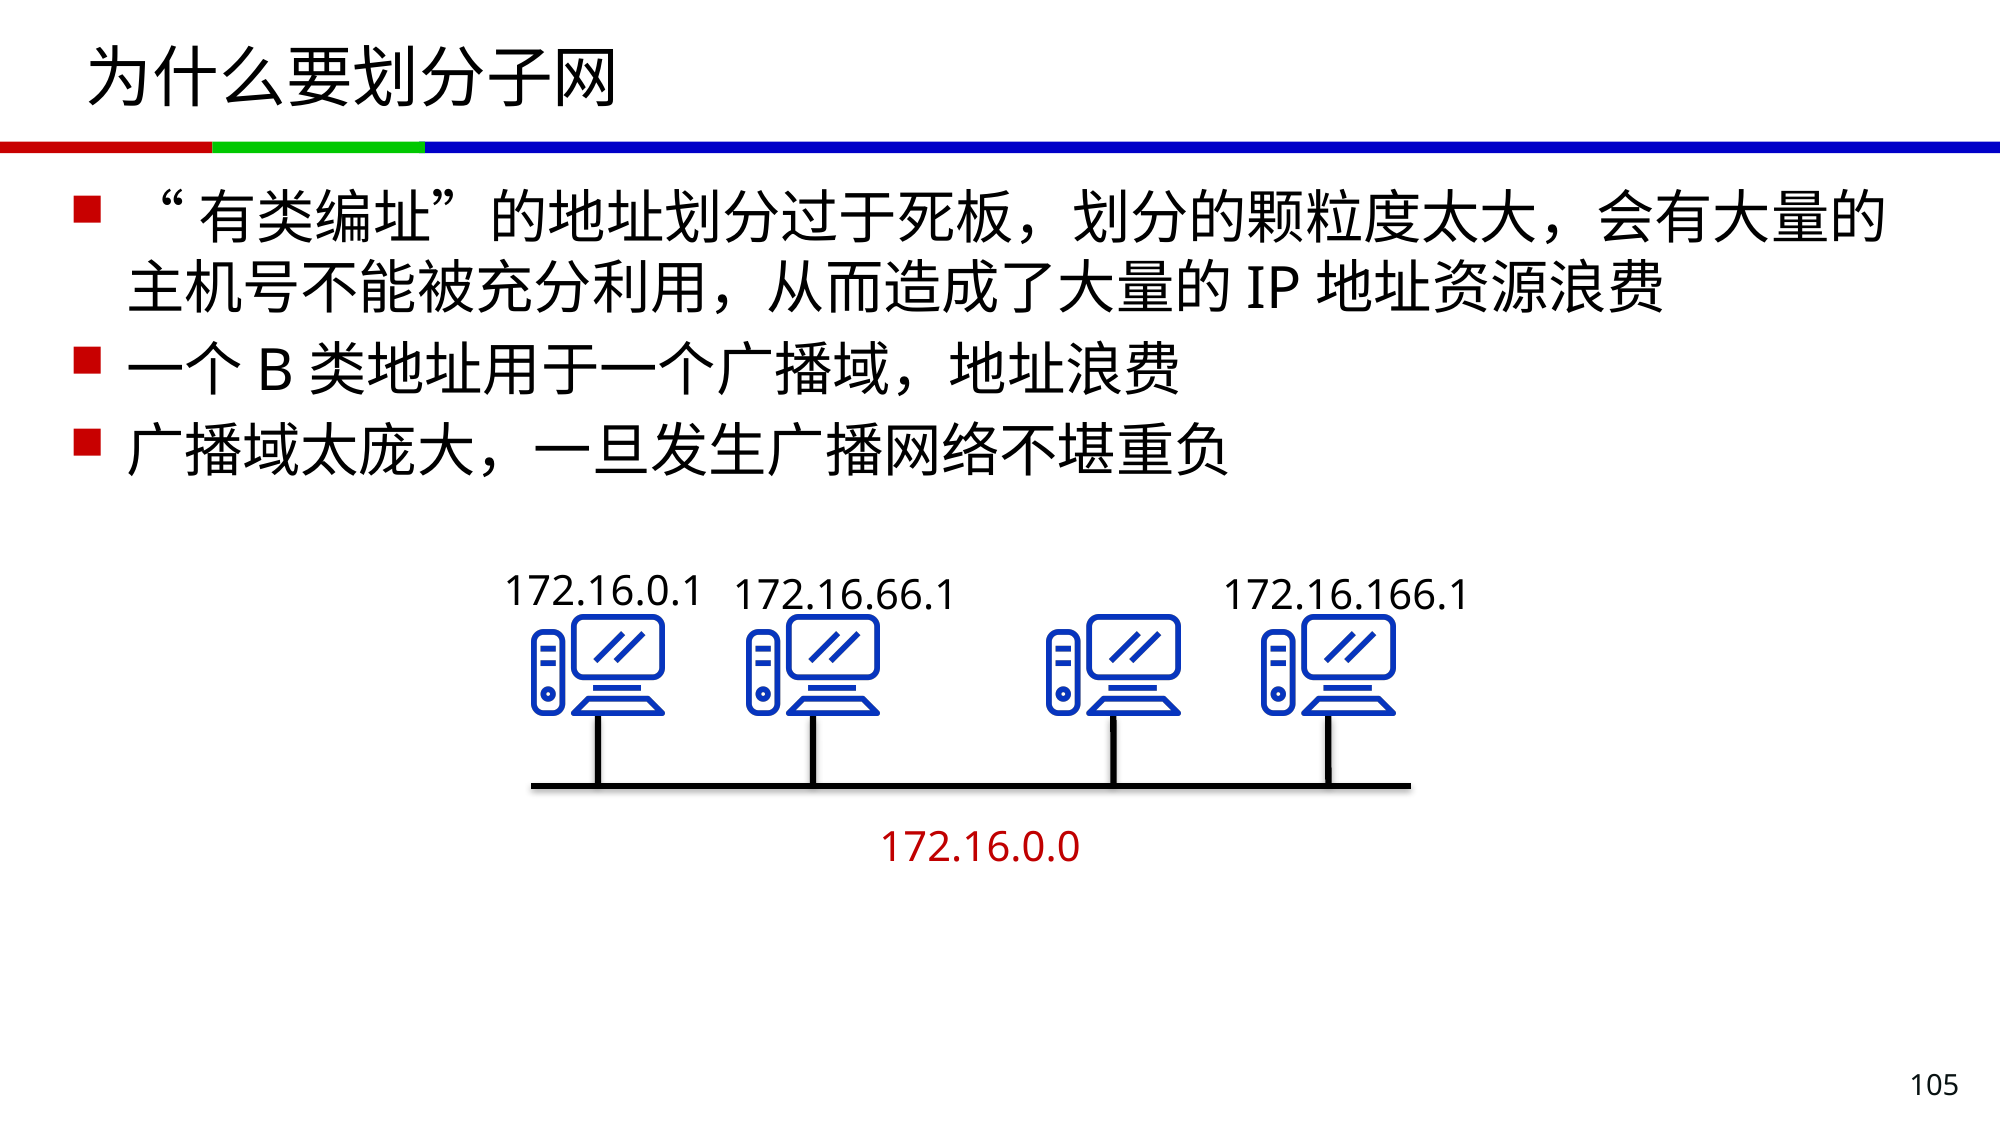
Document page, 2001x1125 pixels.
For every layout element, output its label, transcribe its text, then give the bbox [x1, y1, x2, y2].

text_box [503, 546, 1469, 874]
list “有类编址”的地址划分过于死板，划分的颗粒度太大，会有大量的主机号不能被充分利用，从而造成了大量的IP地址资源浪费 一个B类地址用于一个广播域，地址浪费 广播域太庞大，一旦发生广播网络不堪重负 [54, 172, 1946, 539]
title 为什么要划分子网 [70, 11, 1930, 138]
slide_number 105 [1779, 1058, 1975, 1100]
